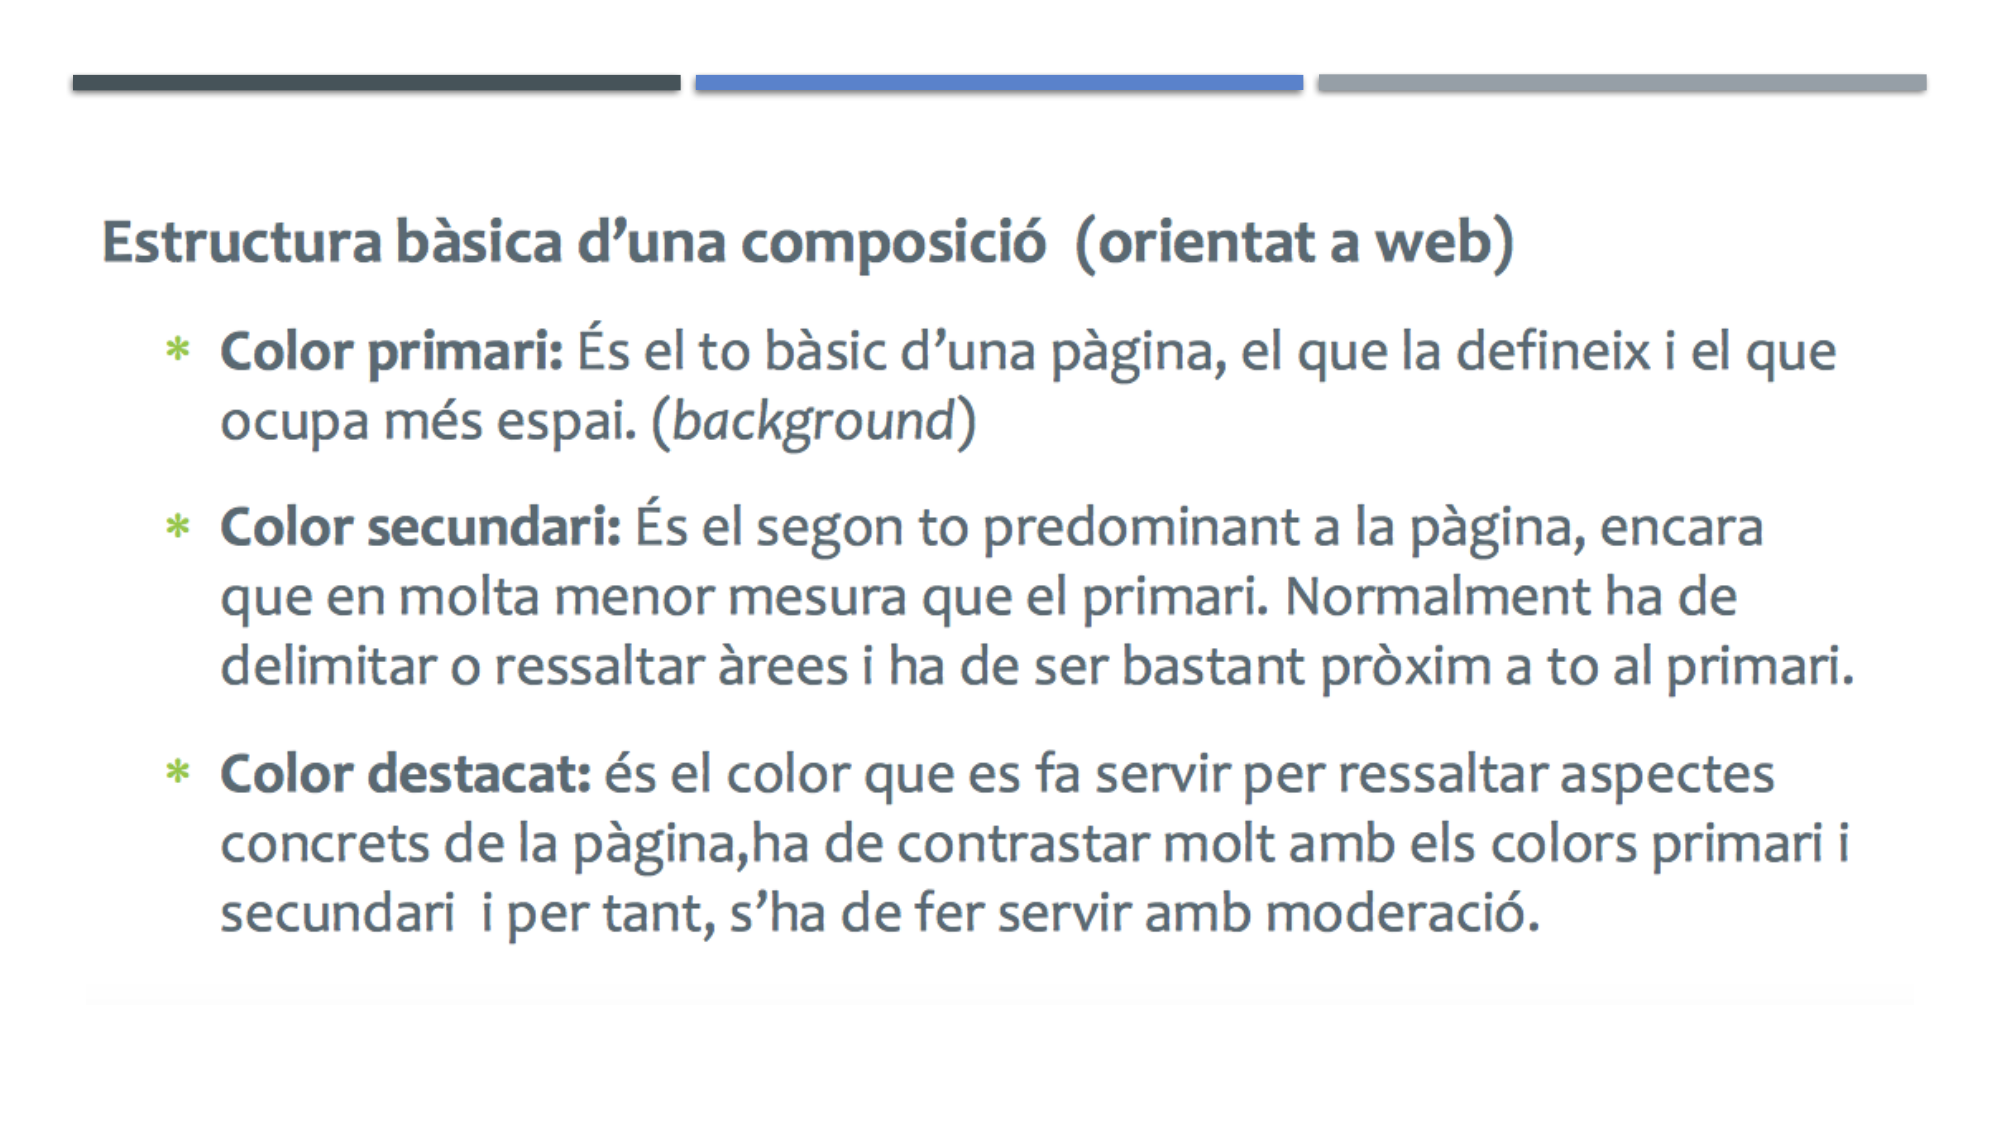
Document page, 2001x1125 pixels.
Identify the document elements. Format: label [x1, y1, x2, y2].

list [85, 203, 1914, 1005]
